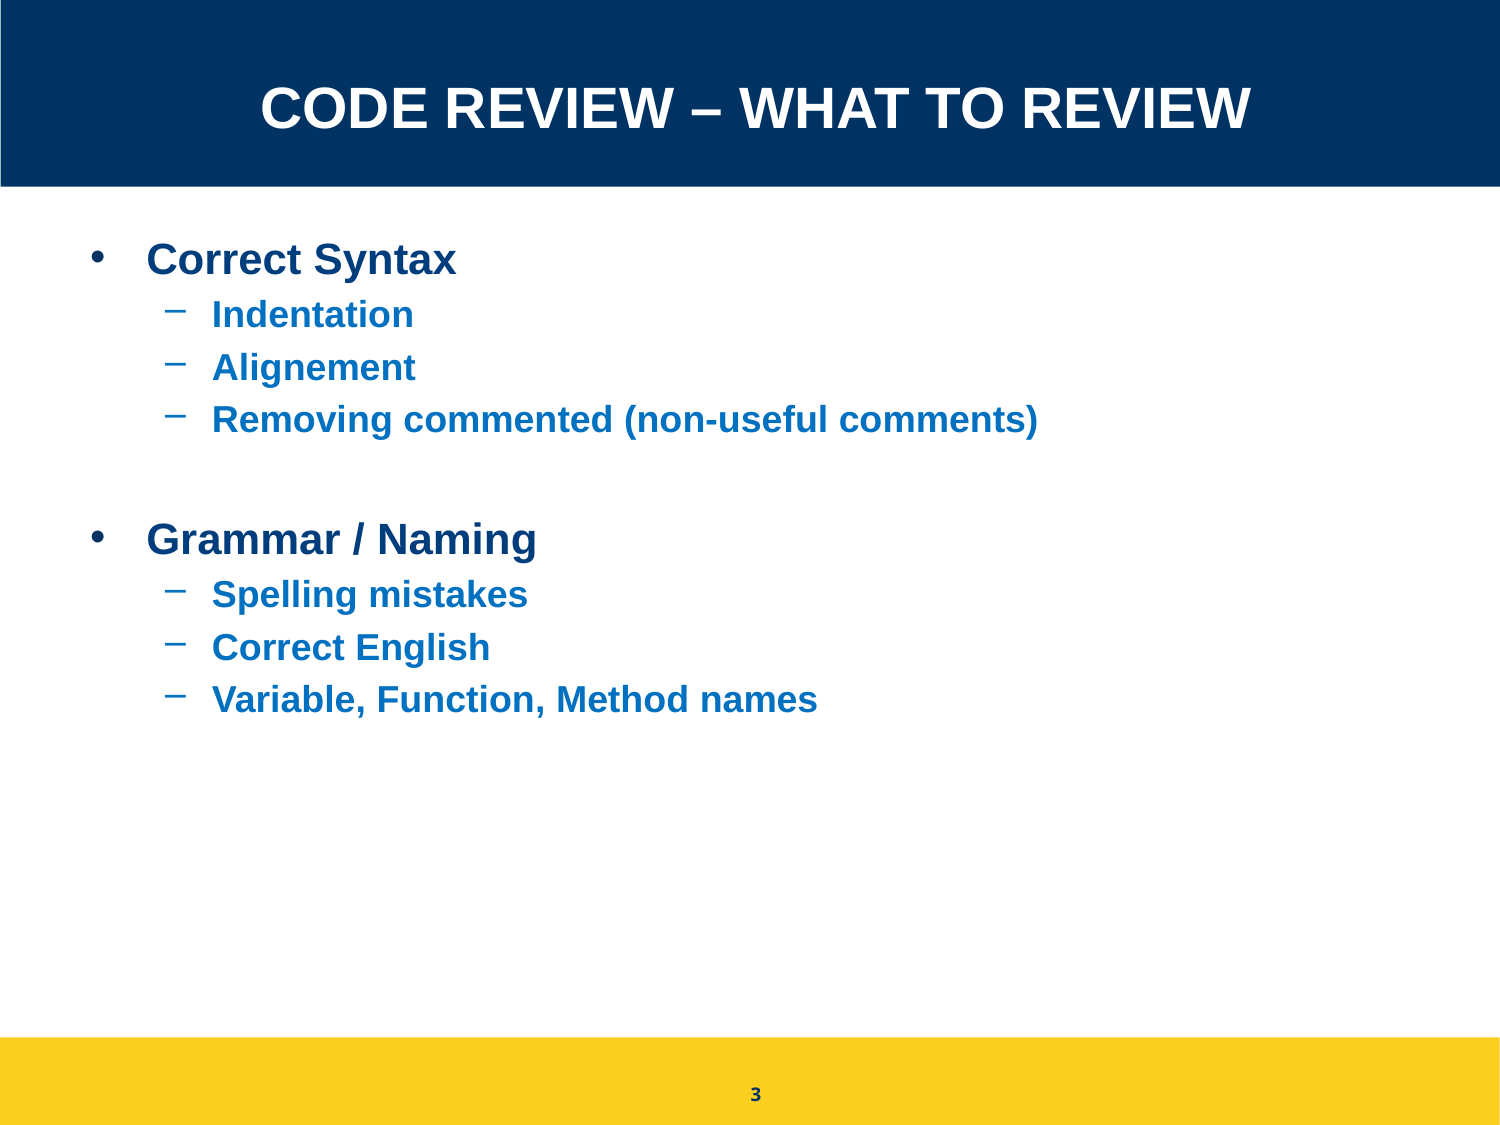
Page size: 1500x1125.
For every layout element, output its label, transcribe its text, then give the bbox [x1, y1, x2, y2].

list Correct Syntax Indentation Alignement Removing commented (non-useful comments) Grammar / Naming Spelling mistakes Correct English Variable, Function, Method names [74, 222, 1438, 1044]
slide_number 3 [599, 1074, 913, 1125]
title Code Review – What to review [74, 23, 1438, 187]
